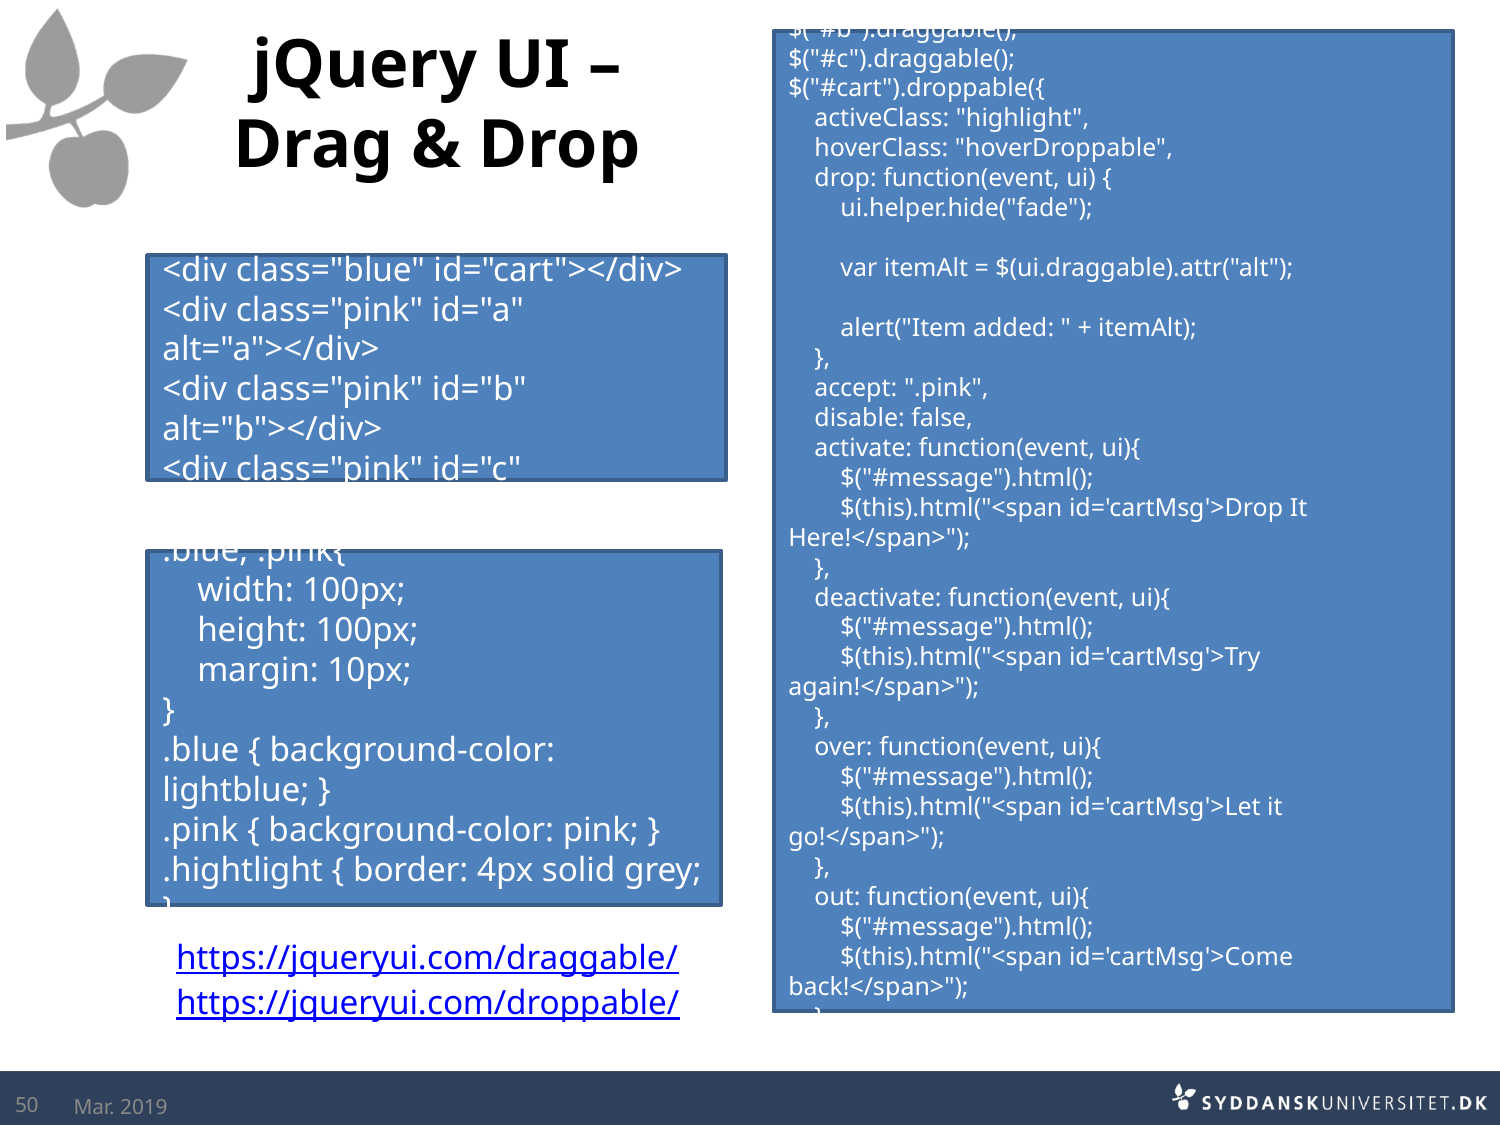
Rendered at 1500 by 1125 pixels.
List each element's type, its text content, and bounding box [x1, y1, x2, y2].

title jQuery UI – Drag & Drop [190, 7, 691, 195]
text_box <div id="message"></div> <div class="blue" id="cart"></div> <div class="pink" id="a" alt="a"></div> <div class="pink" id="b" alt="b"></div> <div class="pink" id="c" alt="c"></div> [145, 253, 728, 482]
text_box $("#a").draggable(); $("#b").draggable(); $("#c").draggable(); $("#cart").droppable({ activeClass: "highlight", hoverClass: "hoverDroppable", drop: function(event, ui) { ui.helper.hide("fade"); var itemAlt = $(ui.draggable).attr("alt"); alert("Item added: " + itemAlt); }, accept: ".pink", disable: false, activate: function(event, ui){ $("#message").html(); $(this).html("<span id='cartMsg'>Drop It Here!</span>"); }, deactivate: function(event, ui){ $("#message").html(); $(this).html("<span id='cartMsg'>Try again!</span>"); }, over: function(event, ui){ $("#message").html(); $(this).html("<span id='cartMsg'>Let it go!</span>"); }, out: function(event, ui){ $("#message").html(); $(this).html("<span id='cartMsg'>Come back!</span>"); } }); [772, 29, 1455, 1013]
picture [0, 1071, 1500, 1125]
slide_number 50 [0, 1082, 71, 1125]
text_box https://jqueryui.com/draggable/ https://jqueryui.com/droppable/ [161, 928, 695, 1034]
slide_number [71, 1082, 200, 1125]
picture [5, 6, 188, 209]
text_box .blue, .pink{ width: 100px; height: 100px; margin: 10px; } .blue { background-color: lightblue; } .pink { background-color: pink; } .hightlight { border: 4px solid grey; } [145, 549, 723, 907]
